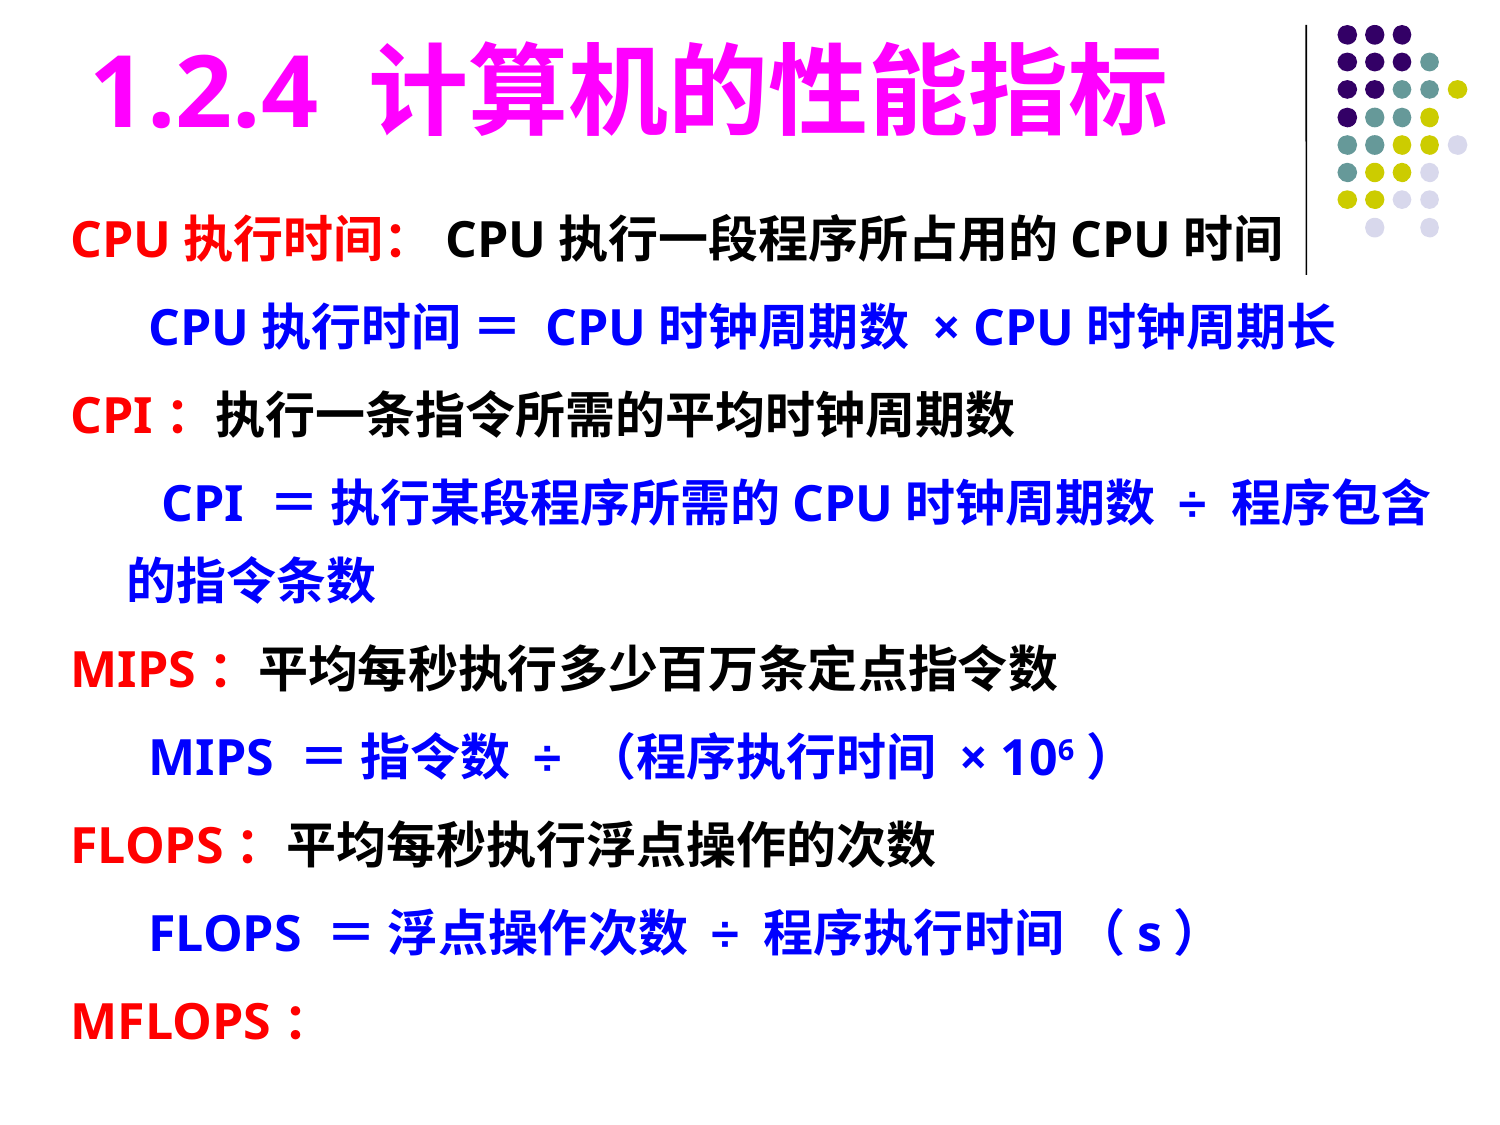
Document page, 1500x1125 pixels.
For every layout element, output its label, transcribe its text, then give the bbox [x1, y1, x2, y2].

list CPU执行时间：CPU执行一段程序所占用的CPU时间 CPU执行时间 ＝ CPU时钟周期数 × CPU时钟周期长 CPI：执行一条指令所需的平均时钟周期数 CPI ＝ 执行某段程序所需的CPU时钟周期数 ÷ 程序包含的指令条数 MIPS：平均每秒执行多少百万条定点指令数 MIPS ＝ 指令数 ÷ （程序执行时间 × 106） FLOPS：平均每秒执行浮点操作的次数 FLOPS ＝ 浮点操作次数 ÷ 程序执行时间 （s） MFLOPS： [55, 182, 1476, 1059]
title 1.2.4 计算机的性能指标 [74, 19, 1313, 183]
